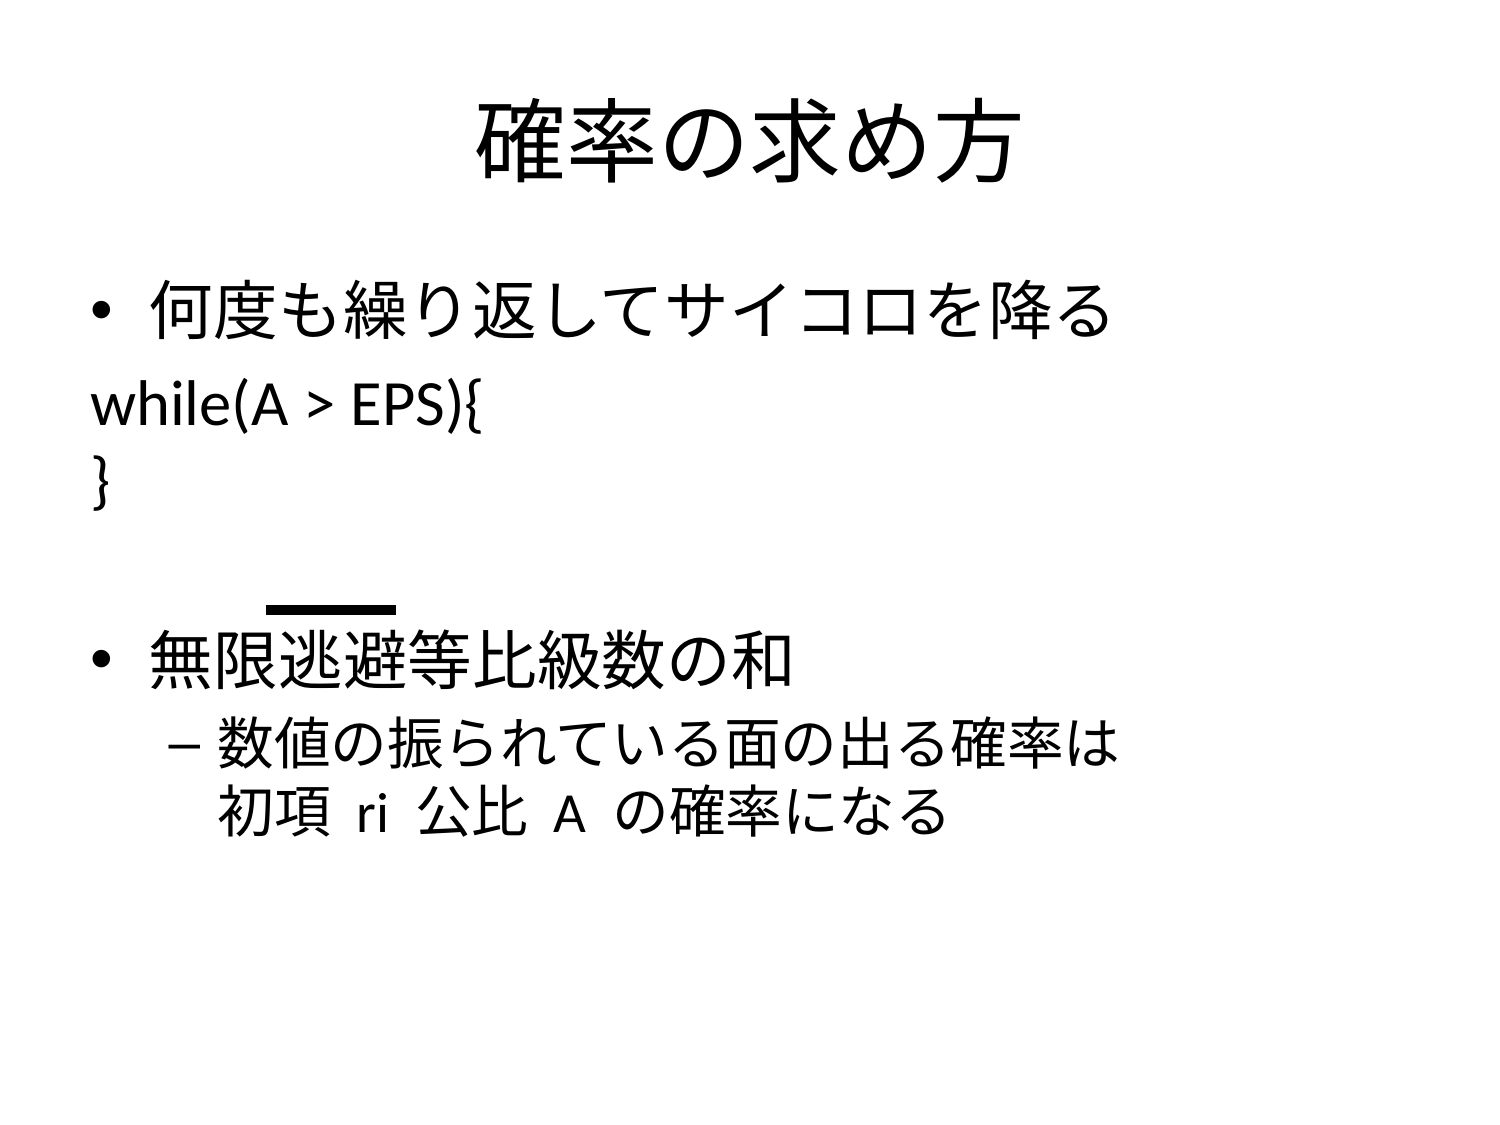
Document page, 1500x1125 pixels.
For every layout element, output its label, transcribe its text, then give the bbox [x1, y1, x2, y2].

title 確率の求め方 [75, 45, 1425, 233]
